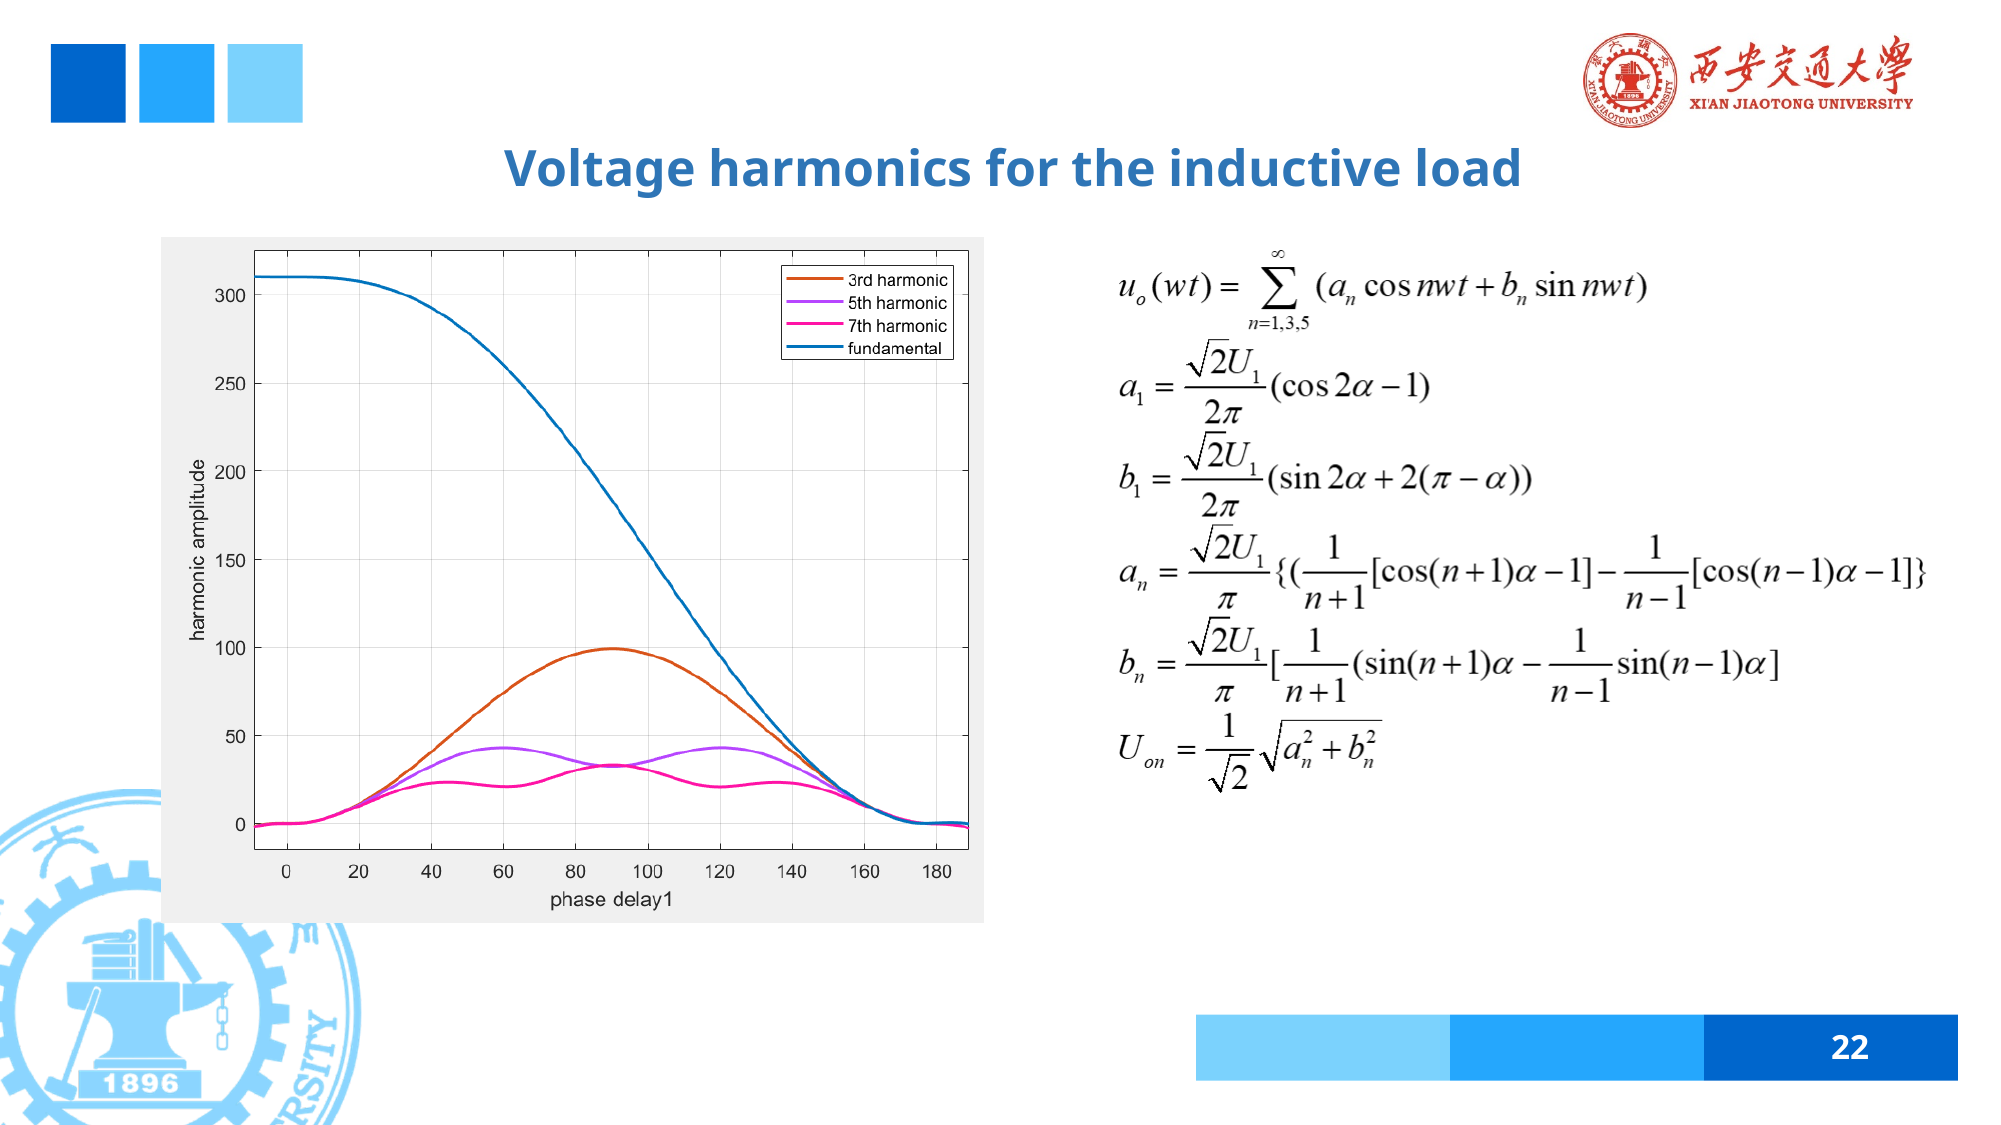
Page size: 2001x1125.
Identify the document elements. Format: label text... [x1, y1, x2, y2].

picture [1114, 237, 1934, 800]
picture [1583, 33, 1913, 114]
slide_number 22 [1433, 1019, 1884, 1080]
title Voltage harmonics for the inductive load [0, 114, 2000, 207]
picture [0, 237, 984, 1125]
